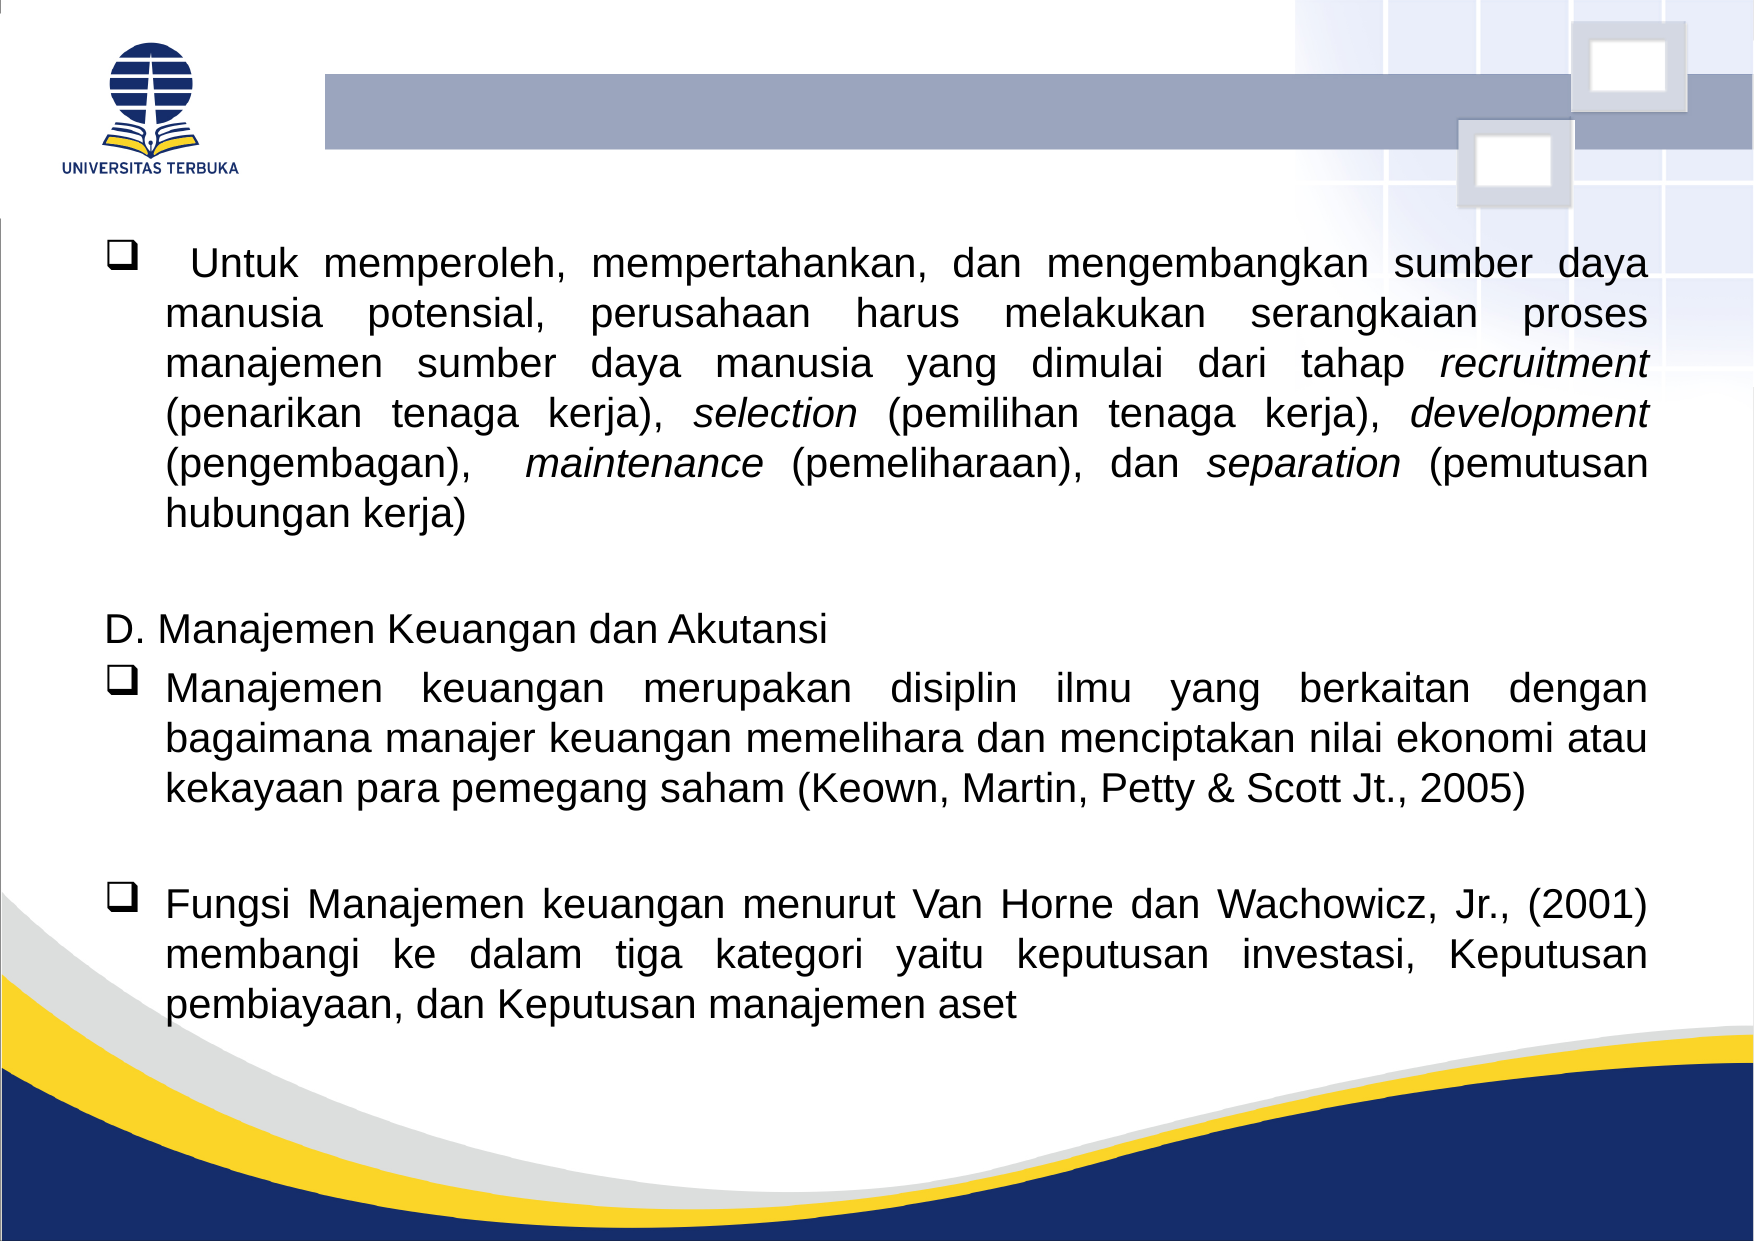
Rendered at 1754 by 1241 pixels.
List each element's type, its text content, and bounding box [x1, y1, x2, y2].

picture [0, 0, 1754, 1241]
list Untuk memperoleh, mempertahankan, dan mengembangkan sumber daya manusia potensial, perusahaan harus melakukan serangkaian proses manajemen sumber daya manusia yang dimulai dari tahap recruitment (penarikan tenaga kerja), selection (pemilihan tenaga kerja), development (pengembagan), maintenance (pemeliharaan), dan separation (pemutusan hubungan kerja) D. Manajemen Keuangan dan Akutansi Manajemen keuangan merupakan disiplin ilmu yang berkaitan dengan bagaimana manajer keuangan memelihara dan menciptakan nilai ekonomi atau kekayaan para pemegang saham (Keown, Martin, Petty & Scott Jt., 2005) Fungsi Manajemen keuangan menurut Van Horne dan Wachowicz, Jr., (2001) membangi ke dalam tiga kategori yaitu keputusan investasi, Keputusan pembiayaan, dan Keputusan manajemen aset [87, 226, 1666, 1047]
